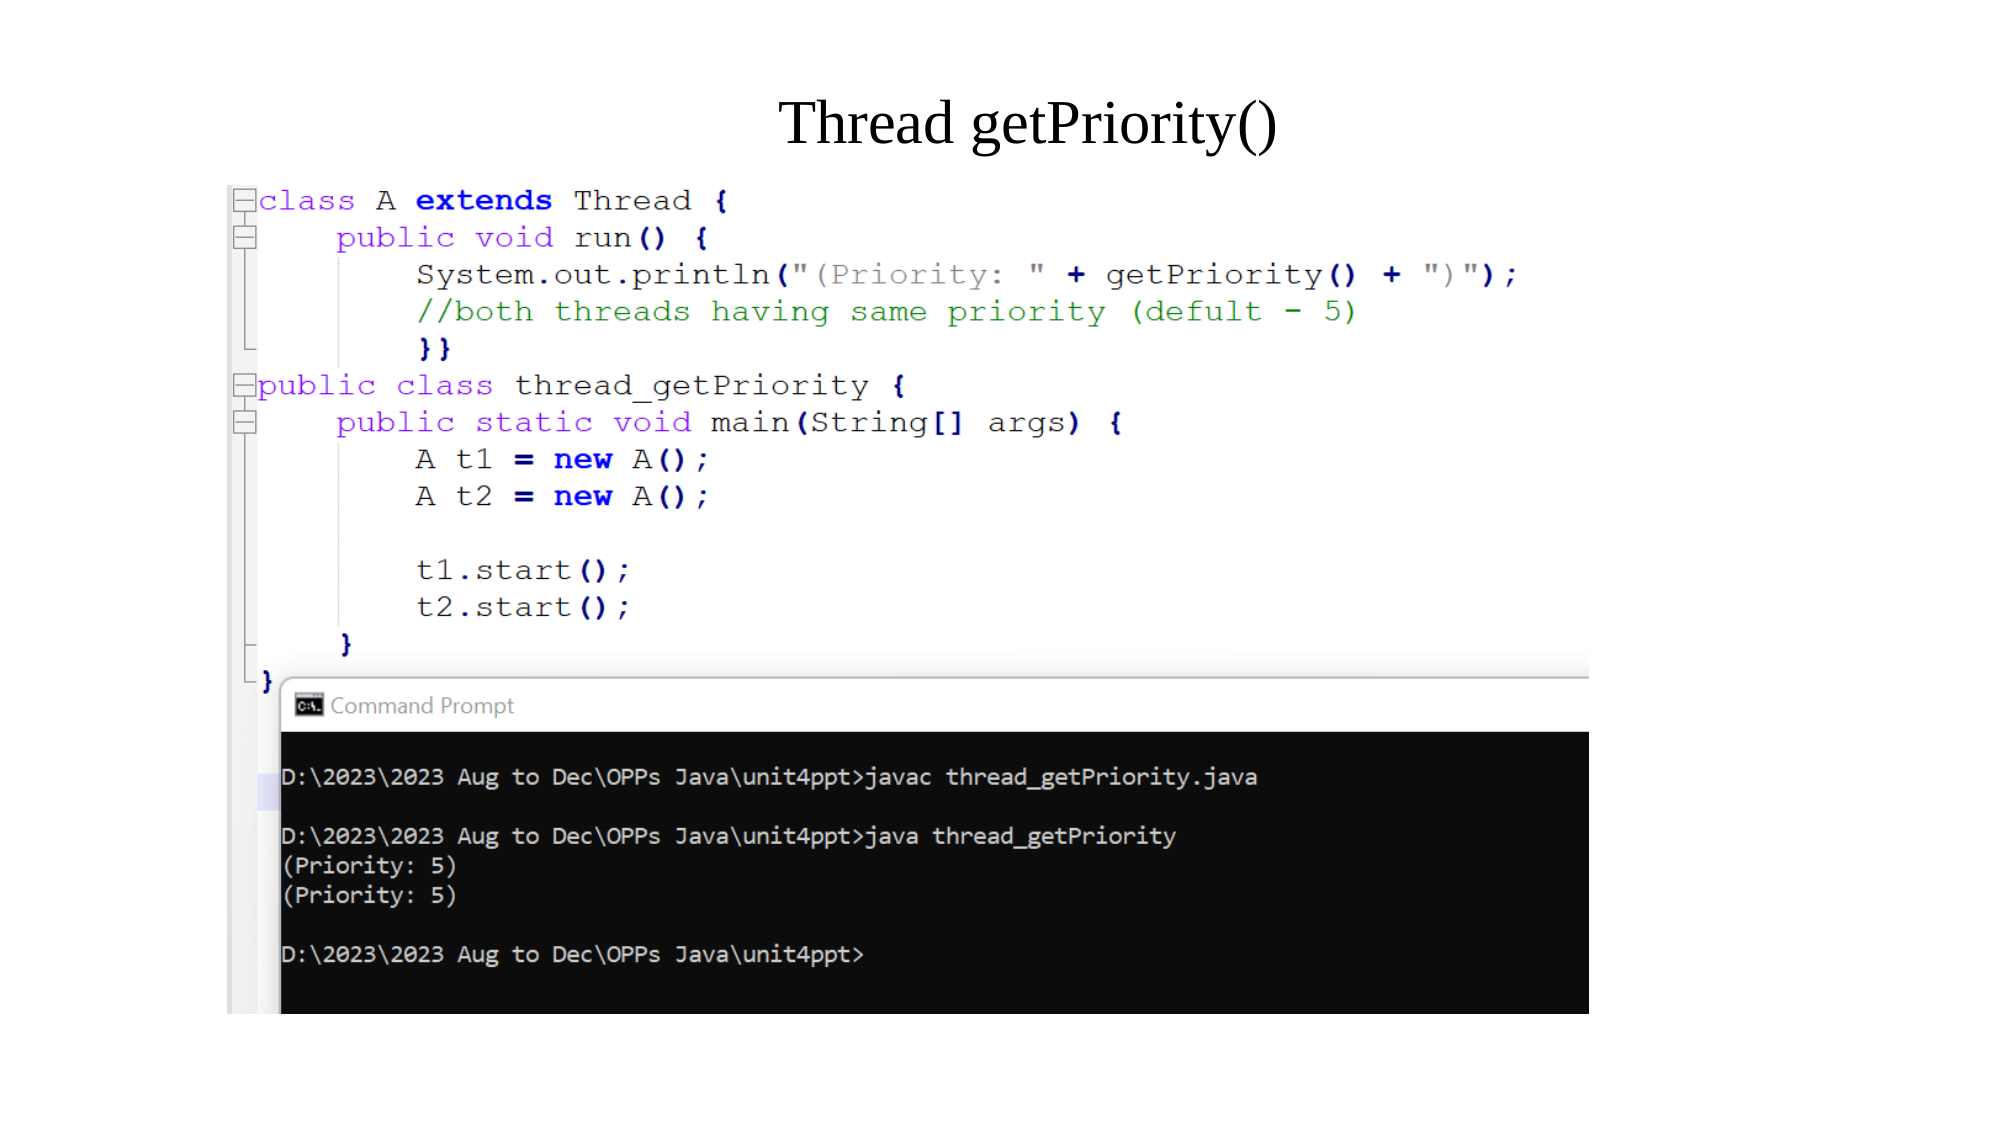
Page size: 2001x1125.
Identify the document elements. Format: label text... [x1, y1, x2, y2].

picture [227, 185, 1589, 1014]
text_box Thread getPriority() [763, 73, 1310, 163]
